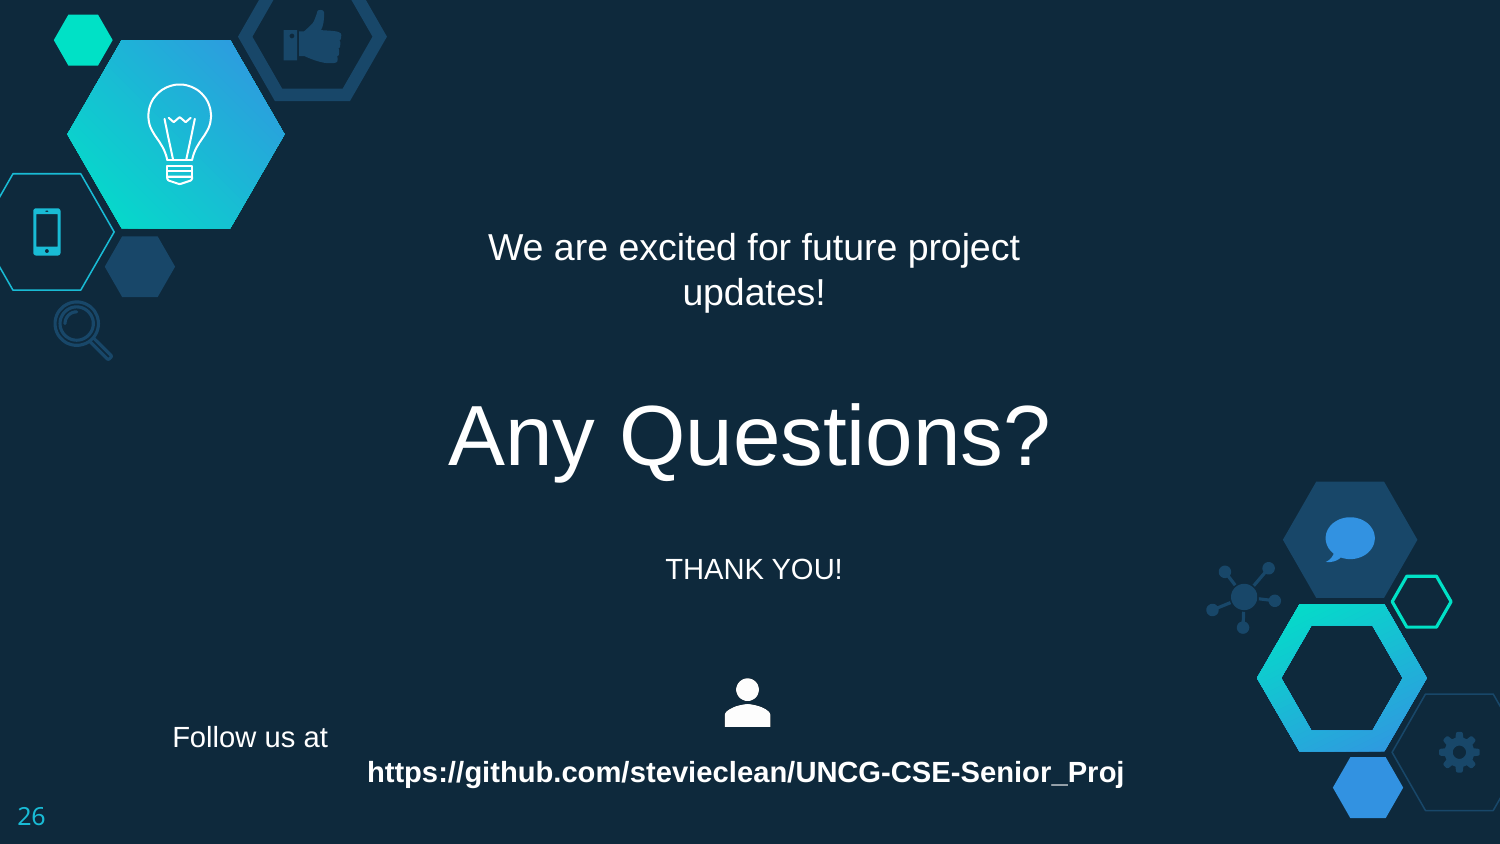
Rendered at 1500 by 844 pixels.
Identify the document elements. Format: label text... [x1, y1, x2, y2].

picture [712, 667, 783, 738]
text_box We are excited for future project updates! THANK YOU! [469, 119, 1040, 380]
text_box We are excited for future project updates! THANK YOU! [469, 483, 1040, 690]
title Any Questions? [86, 380, 1414, 483]
text_box Follow us at [160, 712, 397, 793]
text_box https://github.com/stevieclean/UNCG-CSE-Senior_Proj [21, 747, 1472, 794]
slide_number 26 [2, 785, 93, 844]
